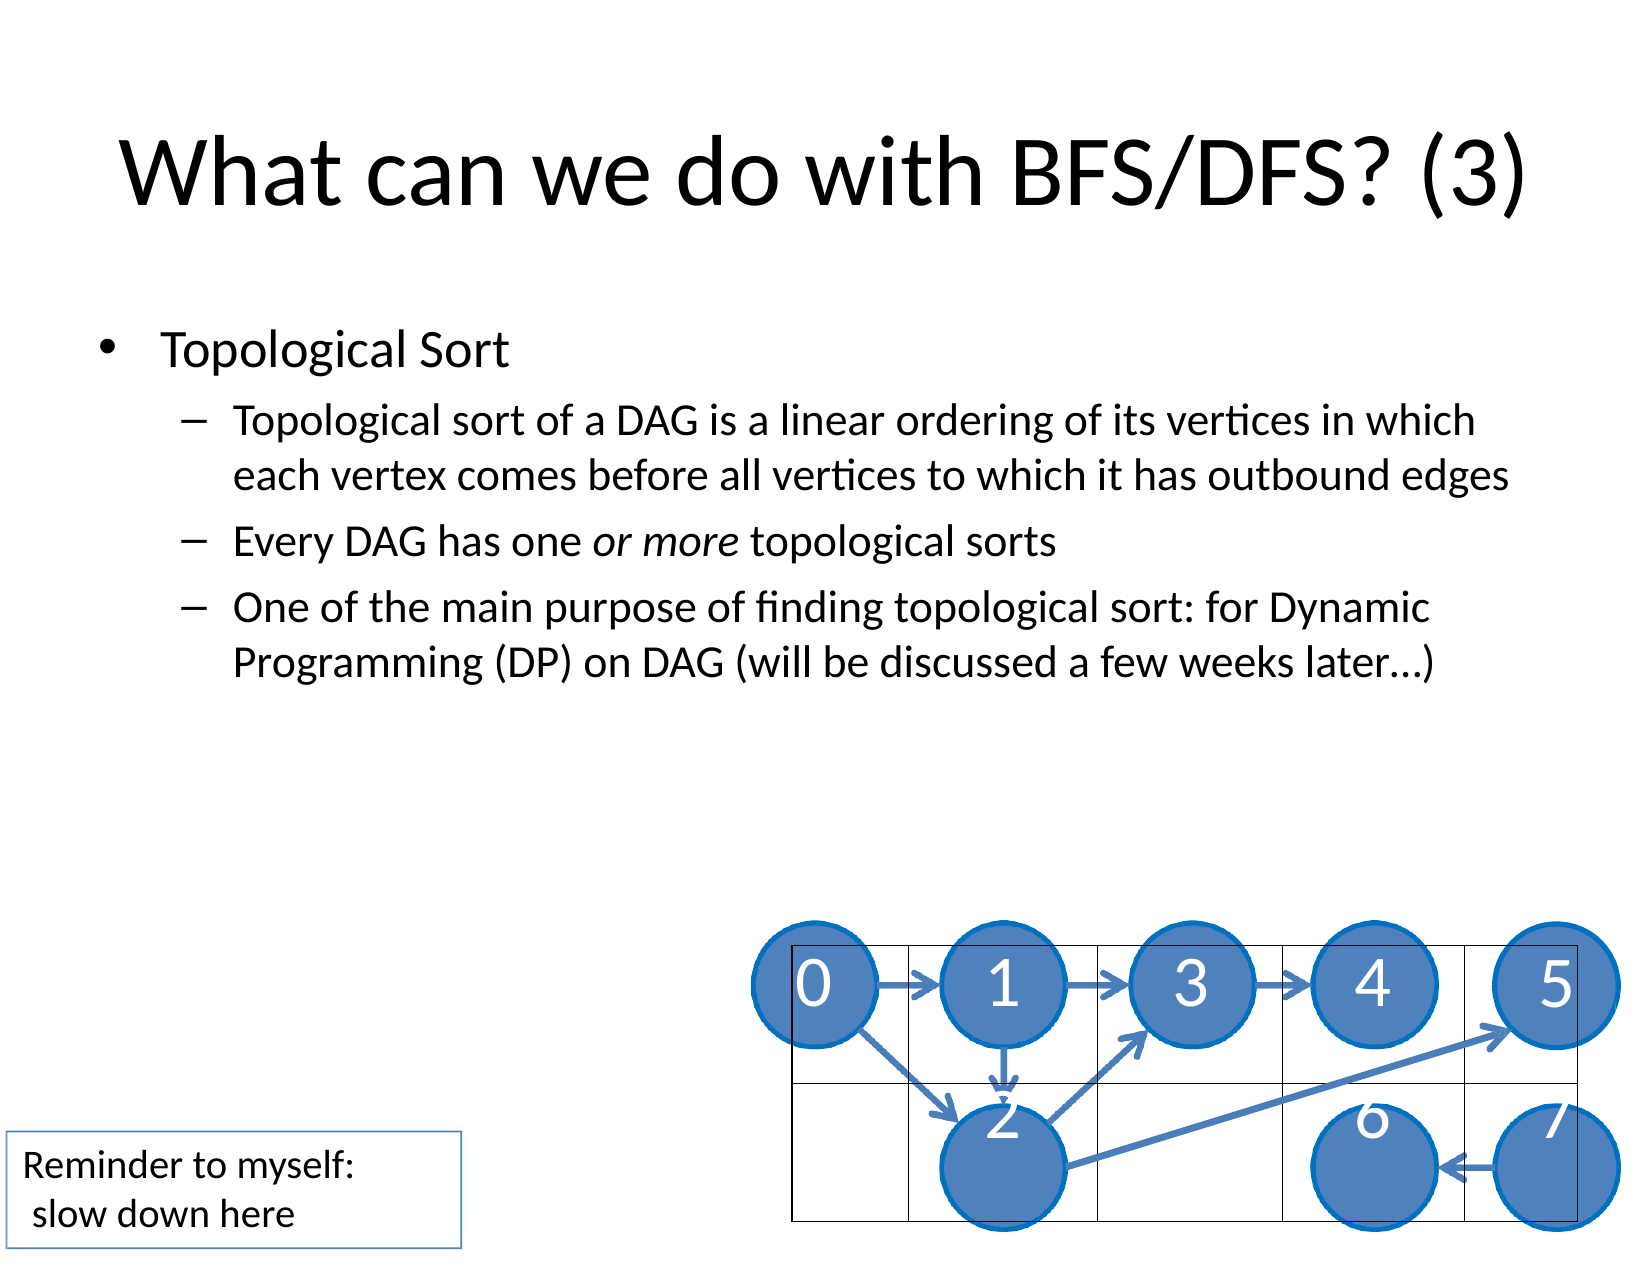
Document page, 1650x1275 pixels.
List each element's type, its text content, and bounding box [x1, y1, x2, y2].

text_box [5, 1130, 463, 1250]
title What can we do with BFS/DFS? (3) [116, 104, 1534, 318]
table_cell 6 [1283, 1084, 1464, 1221]
table_header 4 [1283, 946, 1464, 1083]
table_cell [793, 1084, 908, 1221]
table_cell 7 [1465, 1084, 1577, 1221]
table_cell [1098, 1084, 1282, 1153]
table_header 0 [793, 946, 908, 1083]
text_box [750, 920, 1621, 1232]
table_header 5 [1465, 946, 1577, 1083]
table_cell 2 [909, 1084, 1097, 1221]
table_header 1 [909, 946, 1097, 1083]
table_cell [1098, 1105, 1282, 1221]
text_box [1515, 927, 1615, 1040]
text_box Reminder to myself: slow down here [20, 1137, 363, 1236]
text_box [1064, 1022, 1513, 1171]
table_header 3 [1098, 946, 1282, 1083]
text_box [1506, 921, 1621, 1047]
text_box Topological Sort Topological sort of a DAG is a linear ordering of its vertices in which each vertex comes before all vertices to which it has outbound edges Every DAG has one or more topological sorts One of the main purpose of finding topological sort: for Dynamic Programming (DP) on DAG (will be discussed a few weeks later…) [96, 313, 1519, 687]
